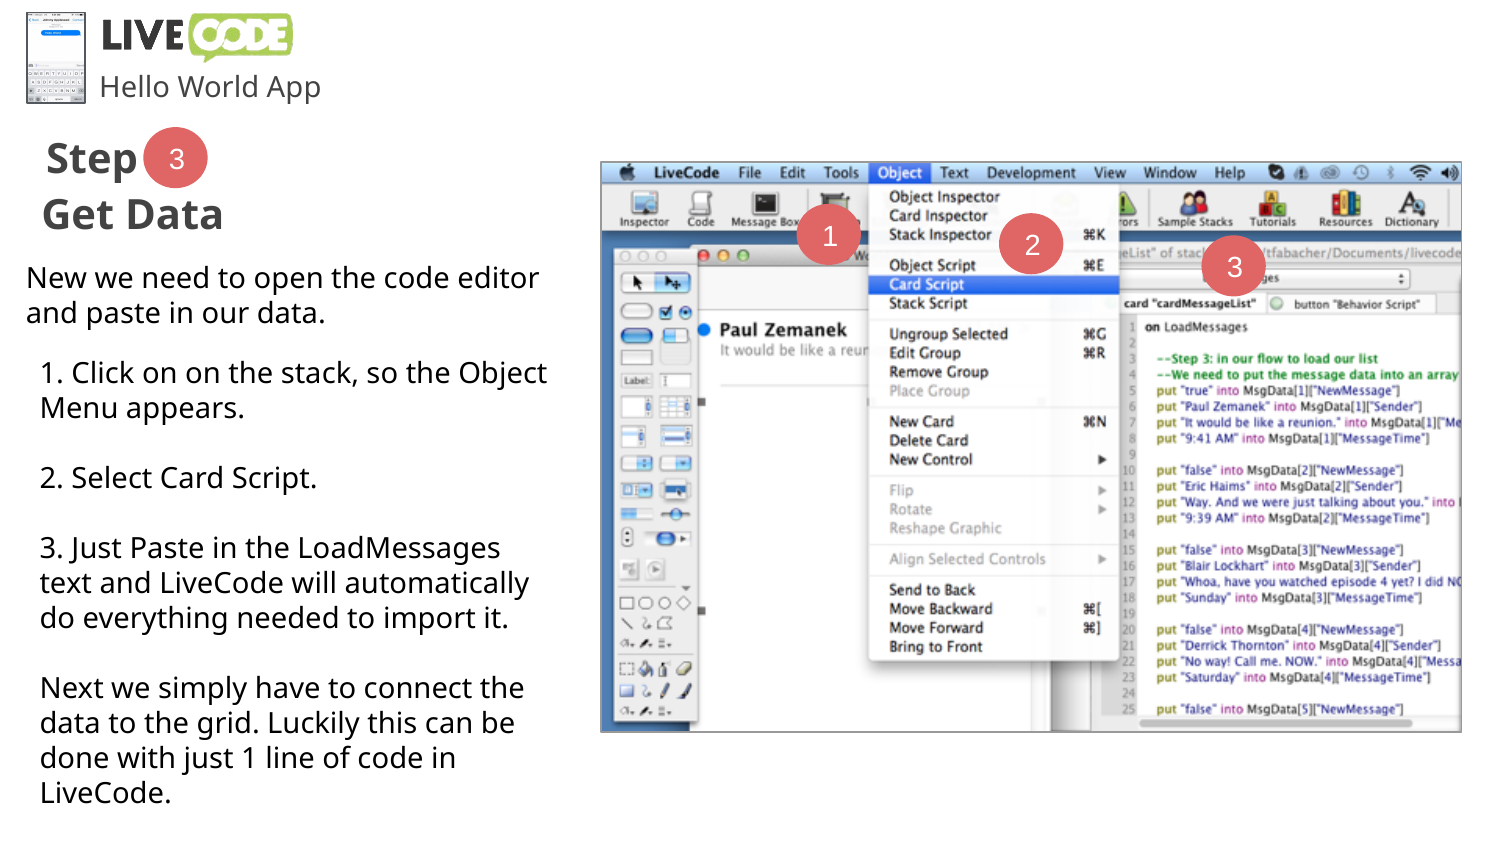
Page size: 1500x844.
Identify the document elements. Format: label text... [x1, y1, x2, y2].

text_box Step [31, 117, 158, 190]
text_box New we need to open the code editor and paste in our data. [10, 244, 581, 370]
picture [102, 12, 293, 63]
picture [27, 12, 85, 103]
text_box 1. Click on on the stack, so the Object Menu appears. 2. Select Card Script. 3. Just Paste in the LoadMessages text and LiveCode will automatically do everything needed to import it. Next we simply have to connect the data to the grid. Luckily this can be done with just 1 line of code in LiveCode. [24, 370, 571, 807]
text_box Hello World App [88, 53, 344, 103]
picture [601, 162, 1462, 732]
text_box 3 [158, 128, 207, 187]
text_box Get Data [26, 173, 596, 246]
